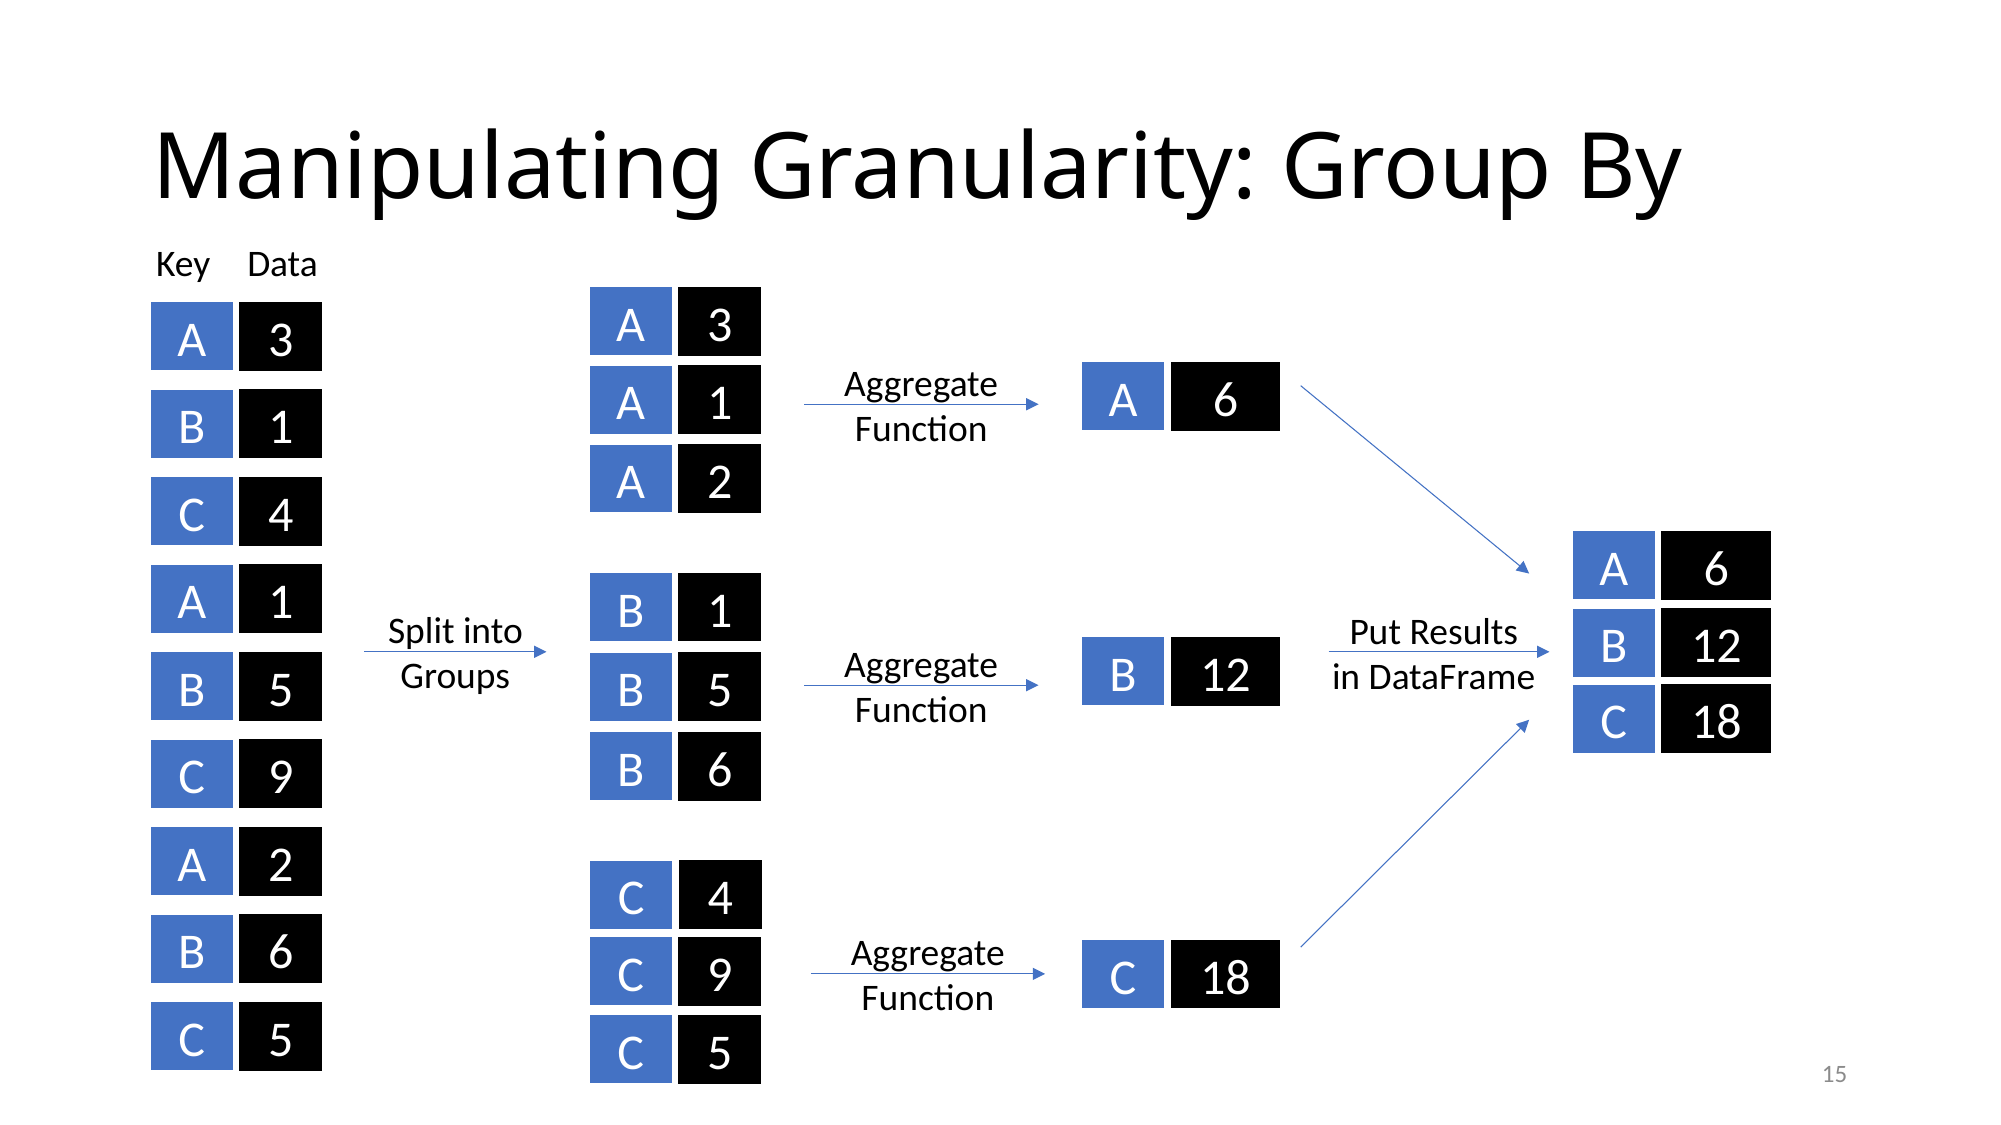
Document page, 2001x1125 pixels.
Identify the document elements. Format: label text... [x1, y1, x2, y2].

text_box Aggregate Function [829, 351, 1014, 404]
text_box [151, 302, 322, 370]
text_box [1573, 531, 1771, 599]
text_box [151, 827, 322, 895]
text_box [151, 740, 322, 808]
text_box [590, 366, 761, 434]
slide_number 15 [1412, 1042, 1863, 1103]
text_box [590, 1015, 761, 1083]
text_box Aggregate Function [835, 974, 1020, 1026]
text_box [1082, 637, 1280, 705]
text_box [590, 937, 761, 1005]
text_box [151, 652, 322, 720]
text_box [590, 445, 761, 512]
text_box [590, 861, 761, 929]
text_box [1300, 719, 1530, 948]
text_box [1082, 362, 1280, 430]
text_box Put Results in DataFrame [1317, 599, 1551, 705]
text_box Split into Groups [373, 598, 538, 651]
title Manipulating Granularity: Group By [137, 59, 1863, 278]
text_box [590, 287, 761, 355]
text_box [590, 653, 761, 721]
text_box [1300, 385, 1530, 574]
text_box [151, 565, 322, 633]
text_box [151, 915, 322, 983]
text_box Aggregate Function [829, 405, 1014, 456]
text_box Split into Groups [373, 652, 538, 704]
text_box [151, 390, 322, 458]
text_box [590, 732, 761, 800]
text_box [151, 477, 322, 545]
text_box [1573, 685, 1771, 753]
text_box Data [232, 231, 333, 292]
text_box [151, 1002, 322, 1070]
text_box Key [141, 231, 226, 292]
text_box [590, 573, 761, 641]
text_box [1573, 609, 1771, 677]
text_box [1082, 940, 1280, 1008]
text_box Aggregate Function [829, 632, 1014, 685]
text_box Aggregate Function [835, 920, 1020, 973]
text_box Aggregate Function [829, 686, 1014, 737]
